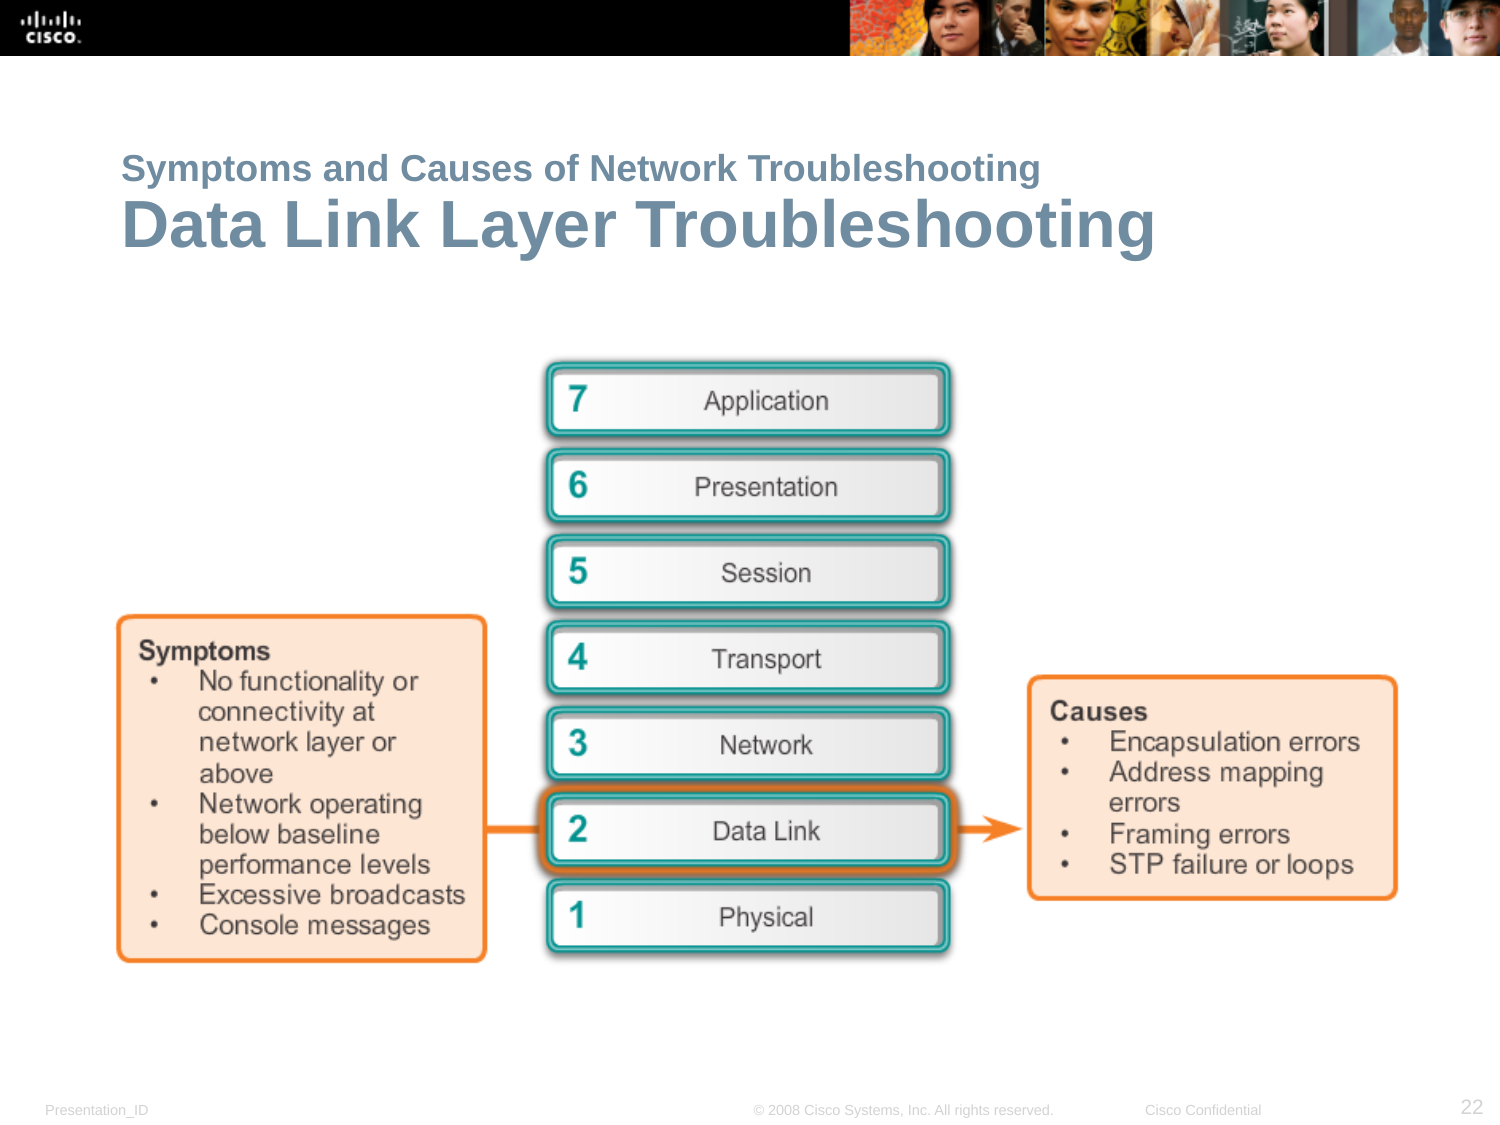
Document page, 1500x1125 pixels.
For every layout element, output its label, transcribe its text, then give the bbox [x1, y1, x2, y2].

title Symptoms and Causes of Network Troubleshooting Data Link Layer Troubleshooting [107, 130, 1444, 269]
picture [0, 0, 1500, 56]
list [107, 301, 1411, 1020]
